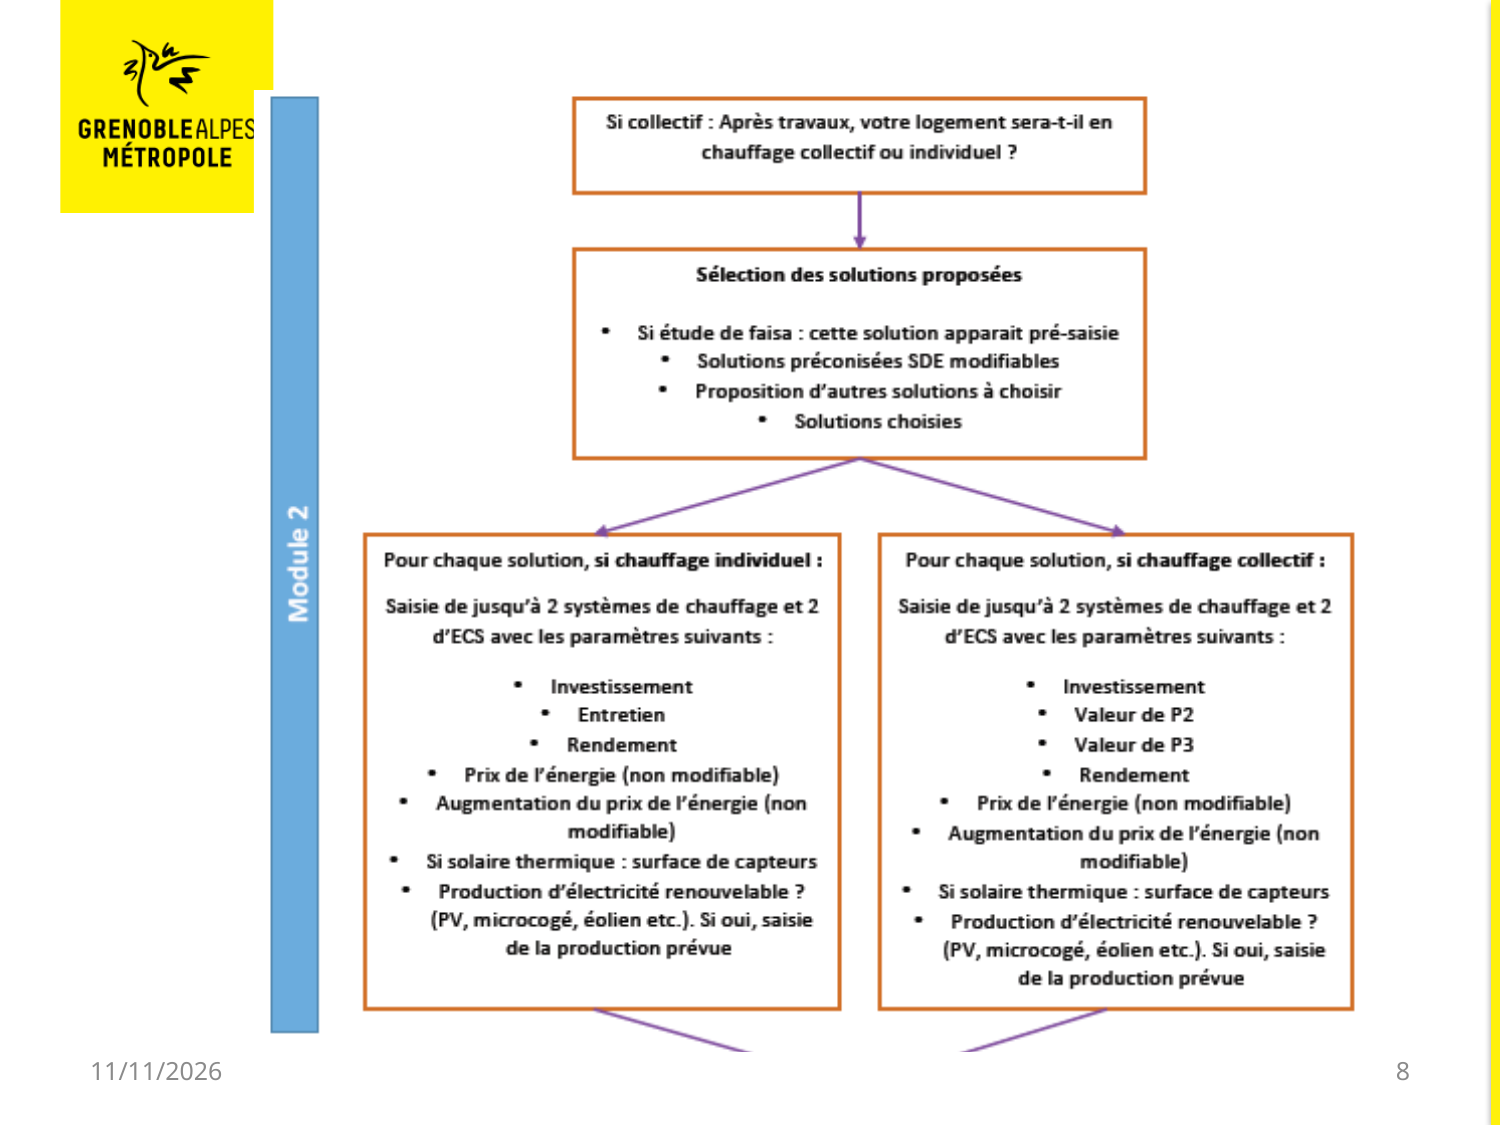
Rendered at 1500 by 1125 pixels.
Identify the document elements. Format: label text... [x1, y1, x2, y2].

picture [253, 89, 1401, 1052]
slide_number 8 [1074, 1042, 1425, 1103]
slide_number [75, 1042, 425, 1103]
title Accès / PARCOURS USAGERS [311, 30, 1425, 184]
